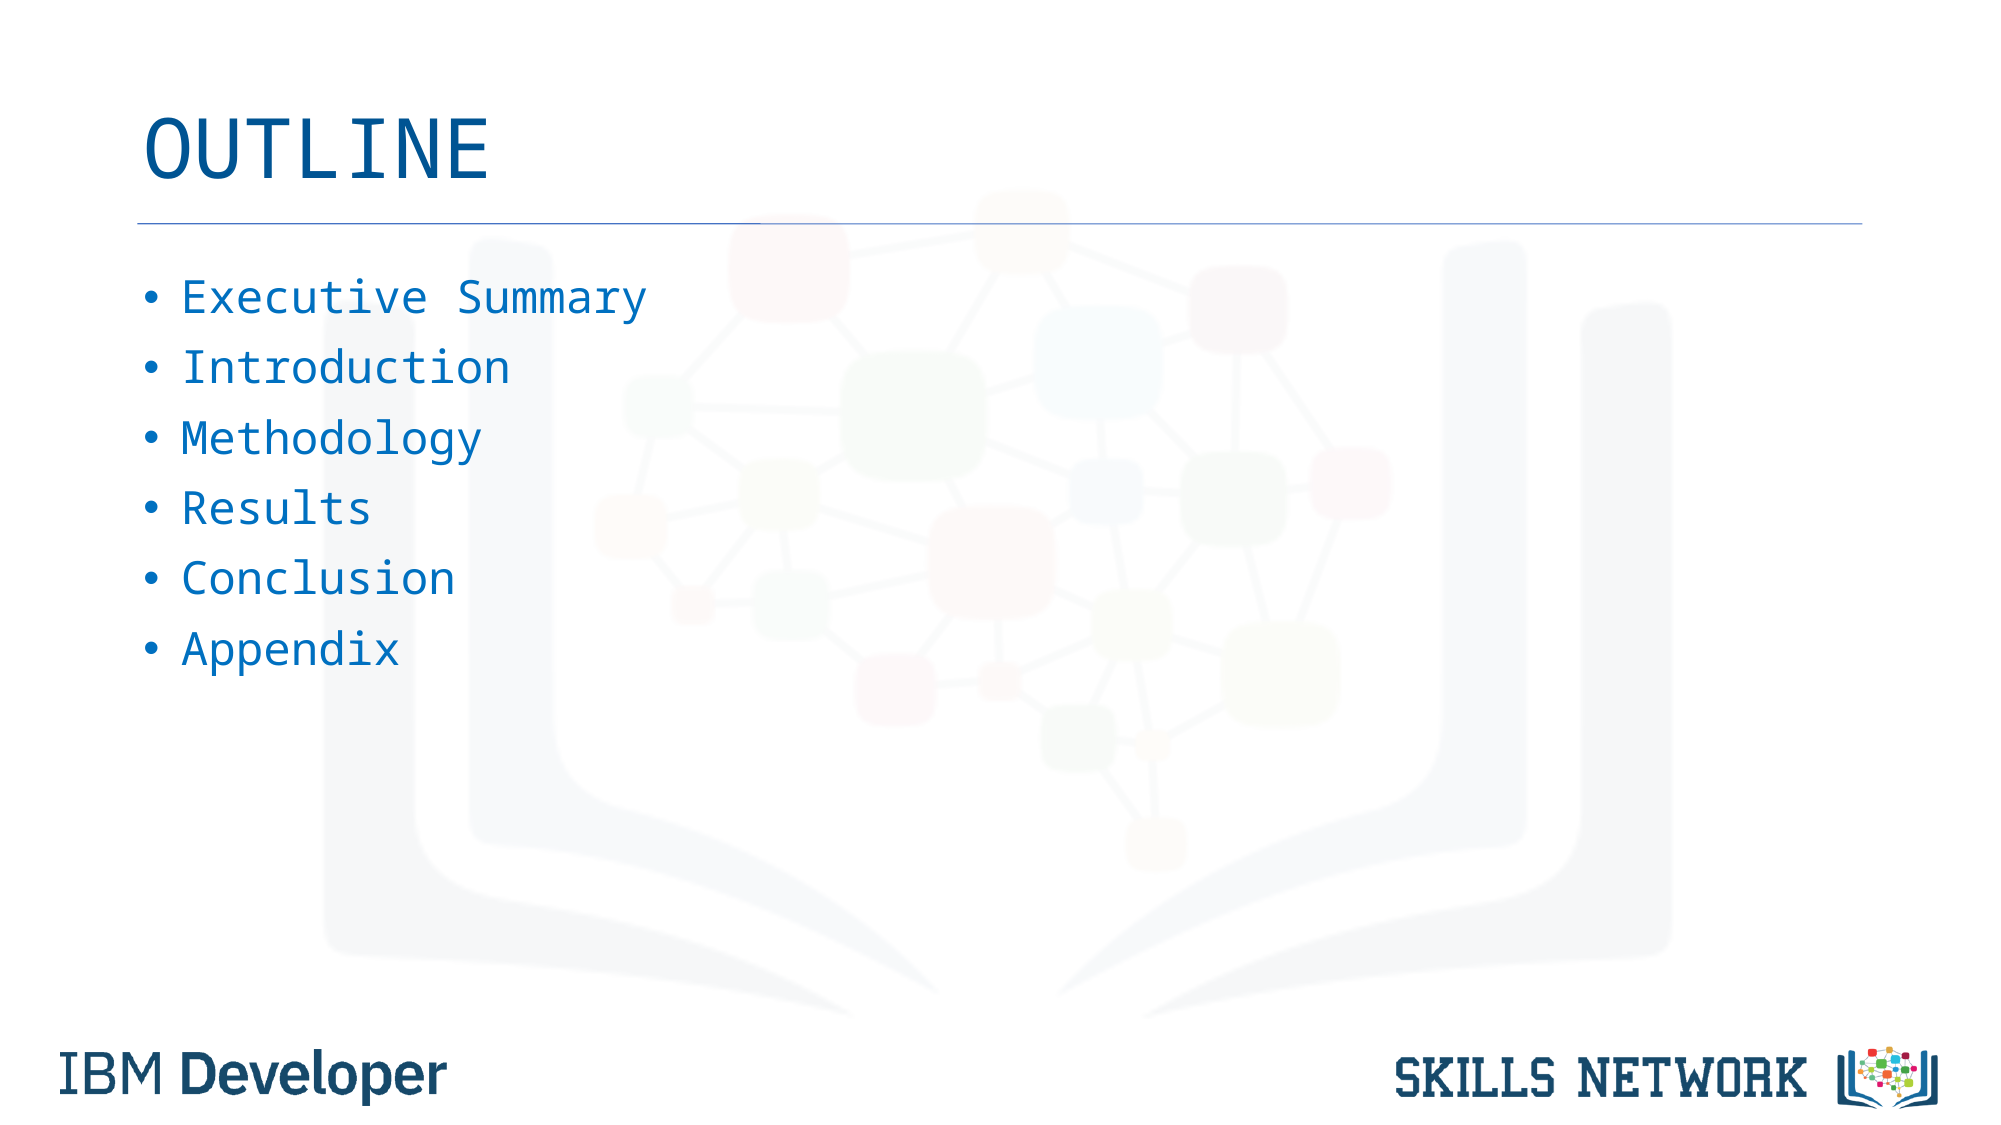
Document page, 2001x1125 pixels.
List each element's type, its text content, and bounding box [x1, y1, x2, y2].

list Executive Summary Introduction Methodology Results Conclusion Appendix [128, 266, 979, 981]
picture [1390, 1045, 1945, 1111]
title OUTLINE [128, 43, 1524, 261]
picture [55, 1045, 459, 1108]
